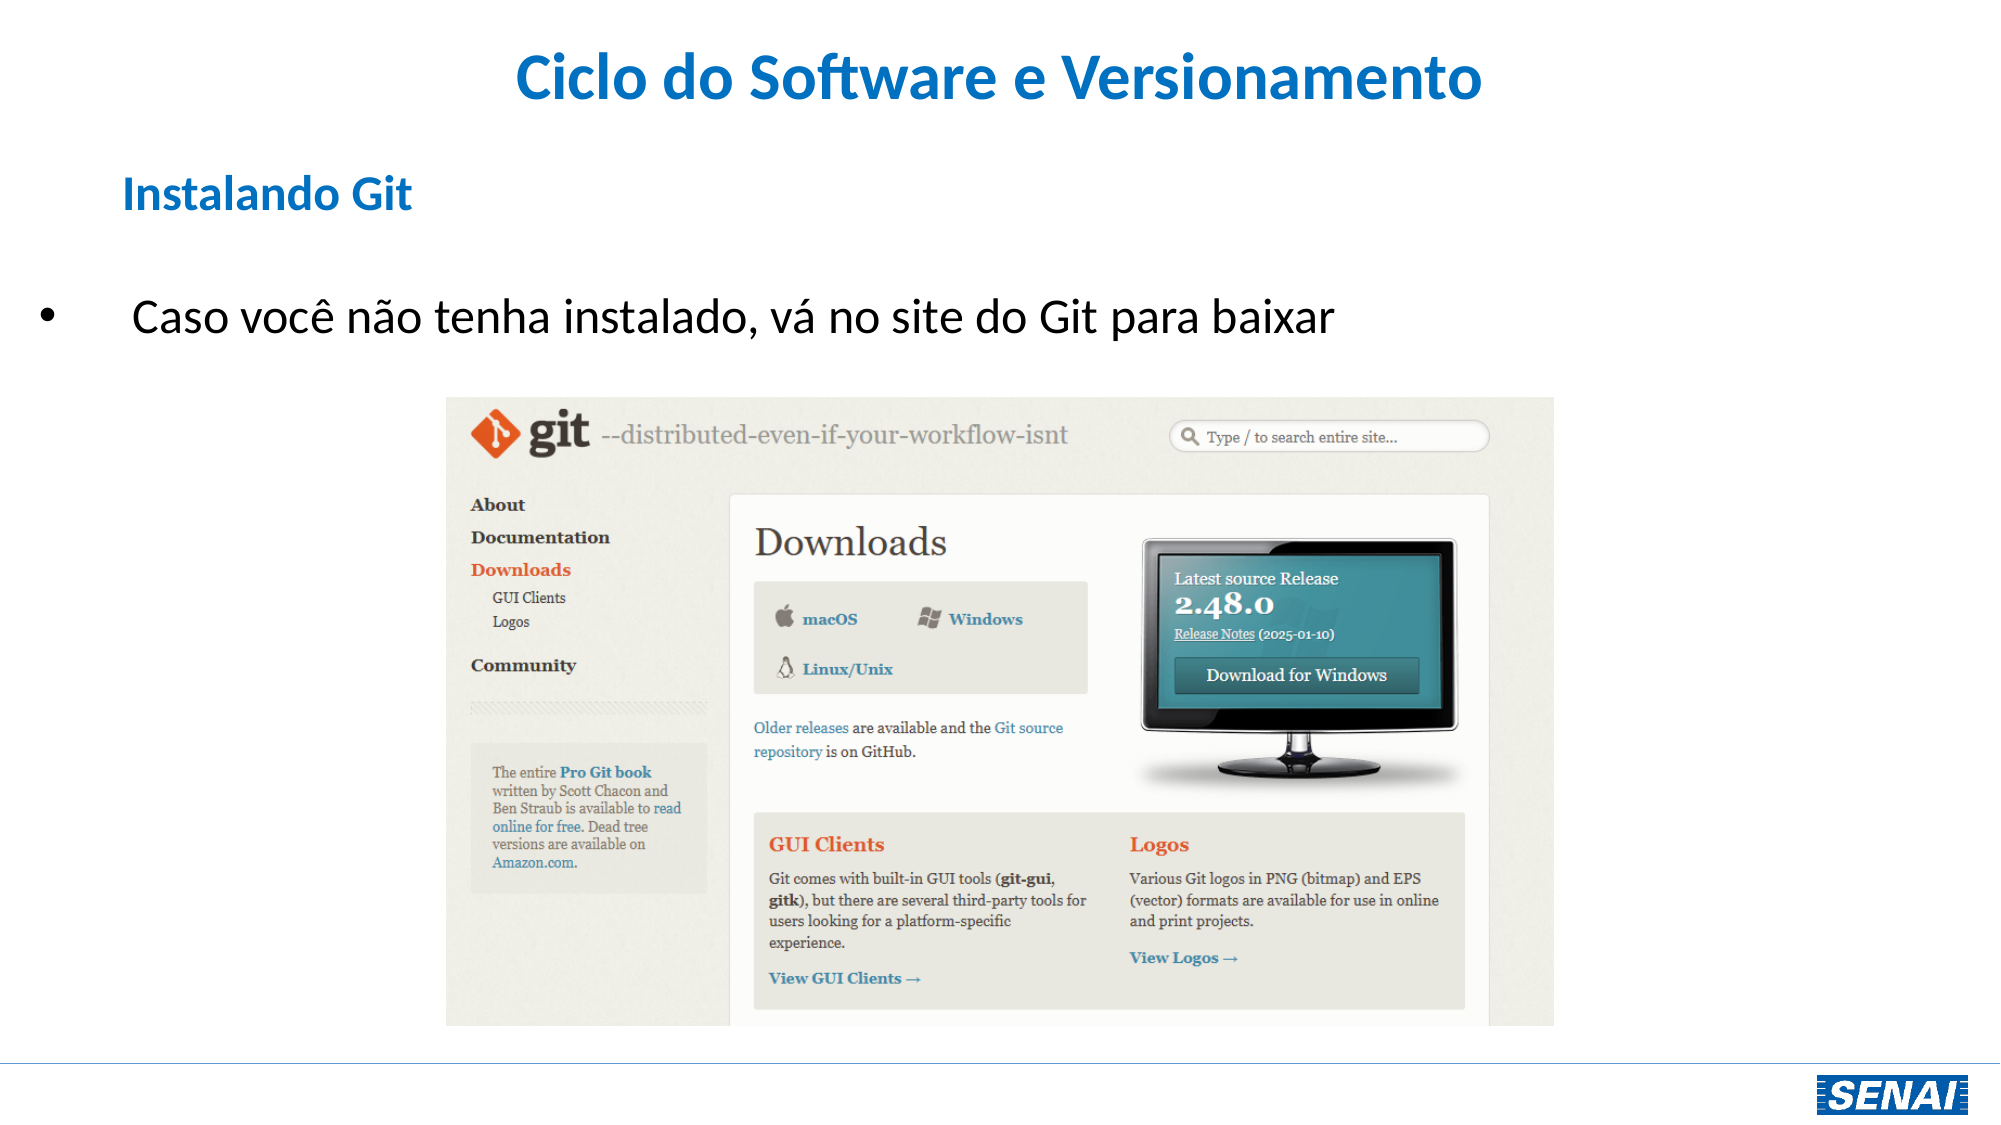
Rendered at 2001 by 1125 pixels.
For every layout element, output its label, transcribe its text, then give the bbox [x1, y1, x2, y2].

text_box Instalando Git [104, 159, 431, 229]
picture [446, 397, 1554, 1026]
title Ciclo do Software e Versionamento [500, 0, 1500, 180]
picture [1817, 1075, 1968, 1115]
text_box Caso você não tenha instalado, vá no site do Git para baixar [0, 276, 1460, 352]
